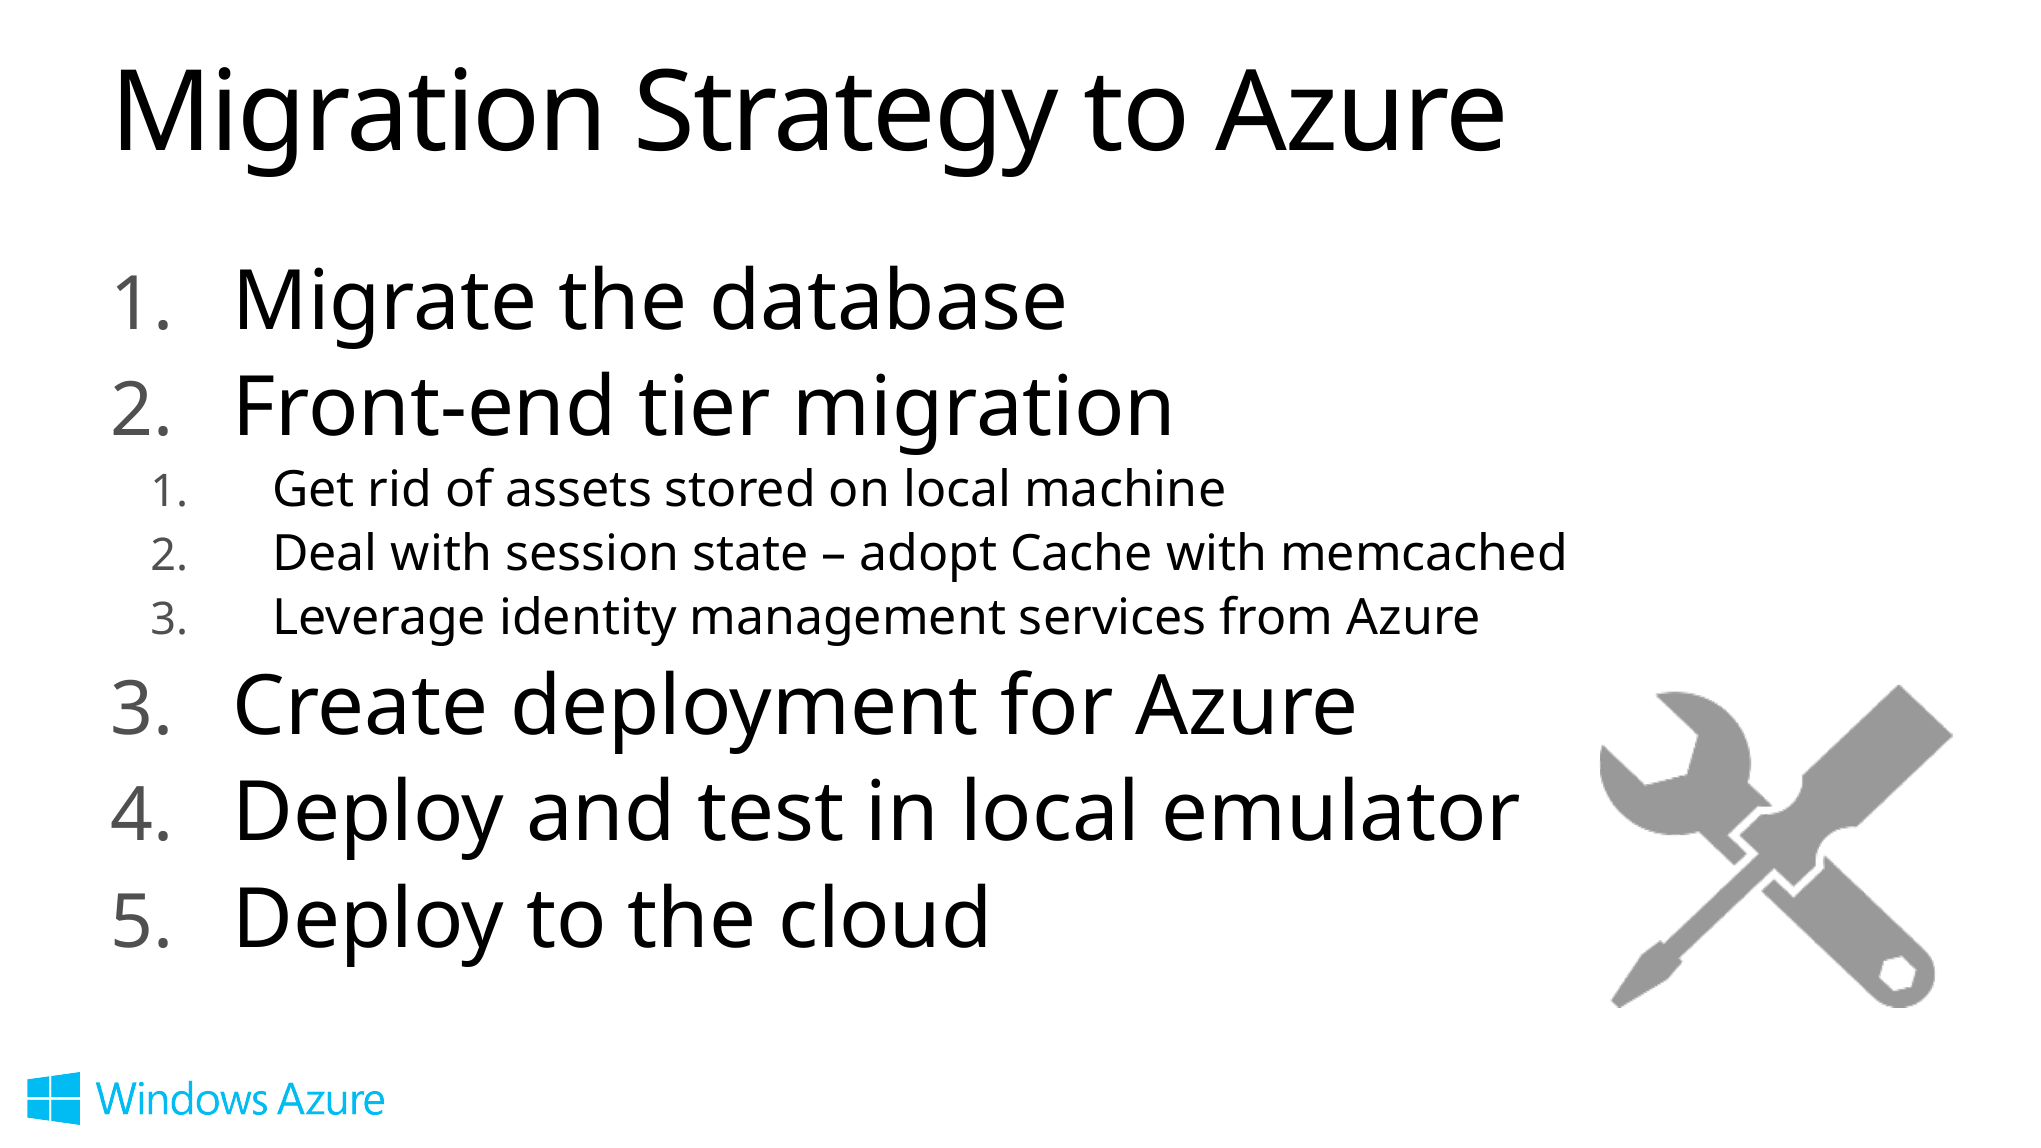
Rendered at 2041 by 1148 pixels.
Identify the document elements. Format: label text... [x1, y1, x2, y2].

list Migrate the database Front-end tier migration Get rid of assets stored on local machine Deal with session state – adopt Cache with memcached Leverage identity management services from Azure Create deployment for Azure Deploy and test in local emulator Deploy to the cloud [86, 242, 1953, 1008]
picture [5, 1049, 414, 1148]
title Migration Strategy to Azure [86, 38, 1953, 166]
picture [1599, 683, 1953, 1008]
